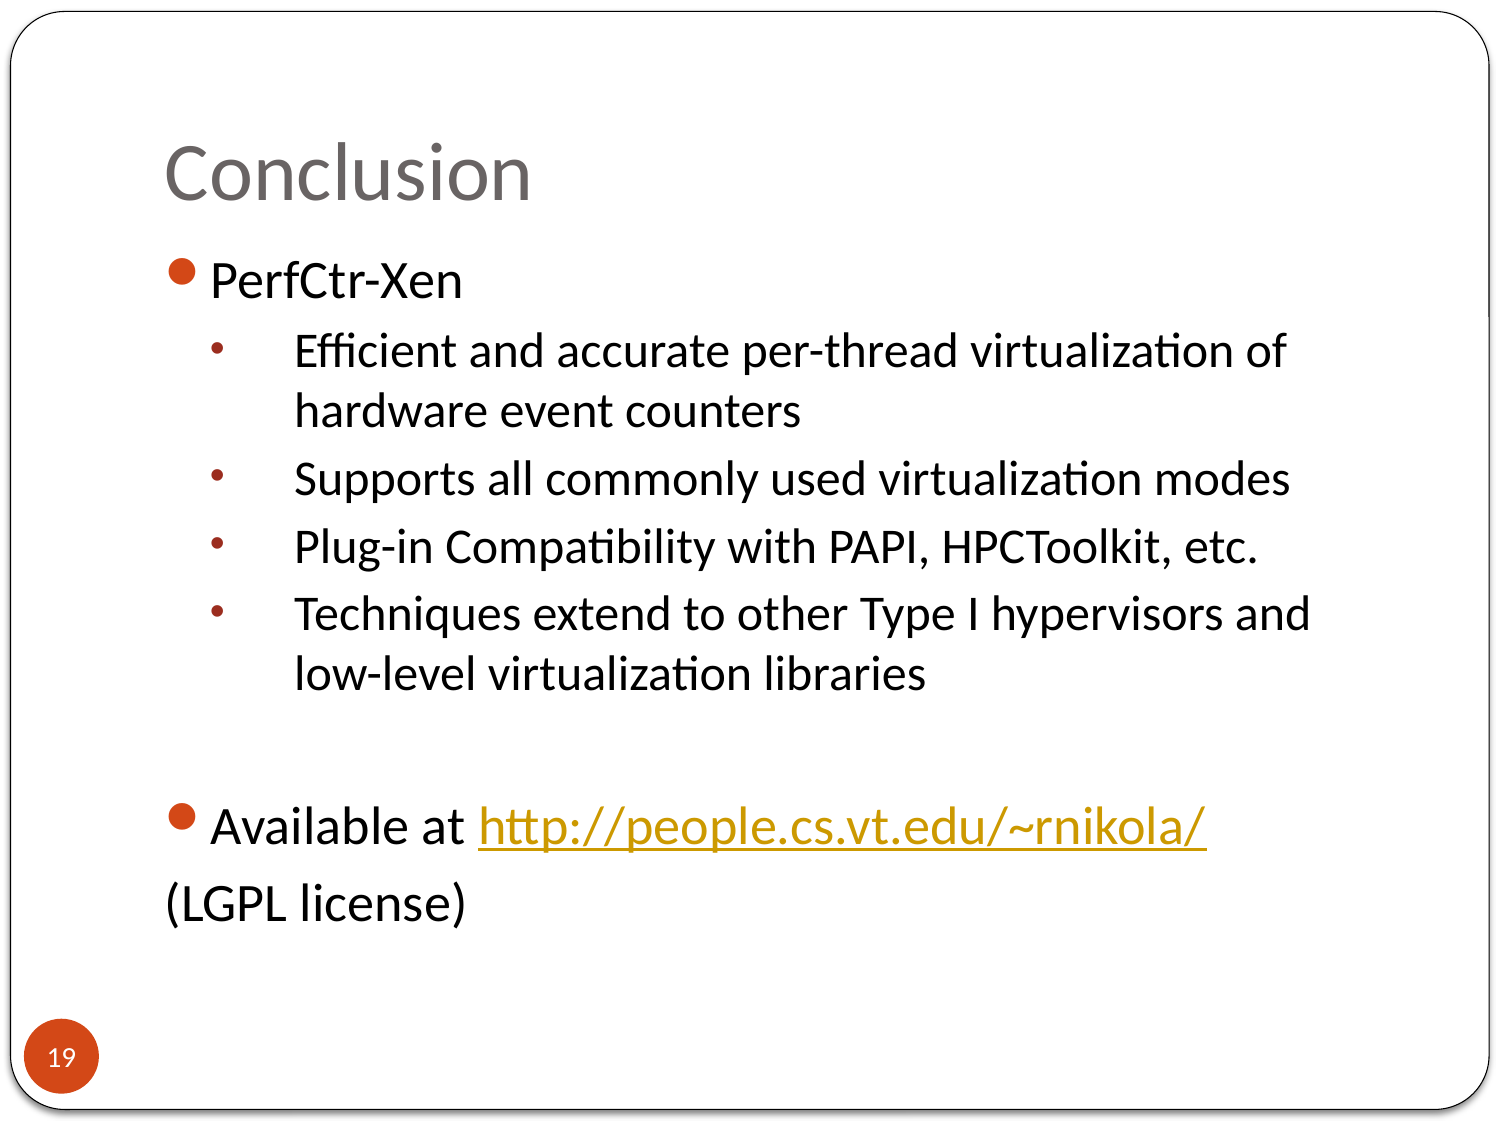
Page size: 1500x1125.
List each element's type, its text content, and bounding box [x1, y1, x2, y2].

title Conclusion [150, 45, 1425, 233]
list PerfCtr-Xen Efficient and accurate per-thread virtualization of hardware event counters Supports all commonly used virtualization modes Plug-in Compatibility with PAPI, HPCToolkit, etc. Techniques extend to other Type I hypervisors and low-level virtualization libraries Available at http://people.cs.vt.edu/~rnikola/ (LGPL license) [150, 237, 1425, 988]
slide_number 19 [23, 1018, 99, 1094]
